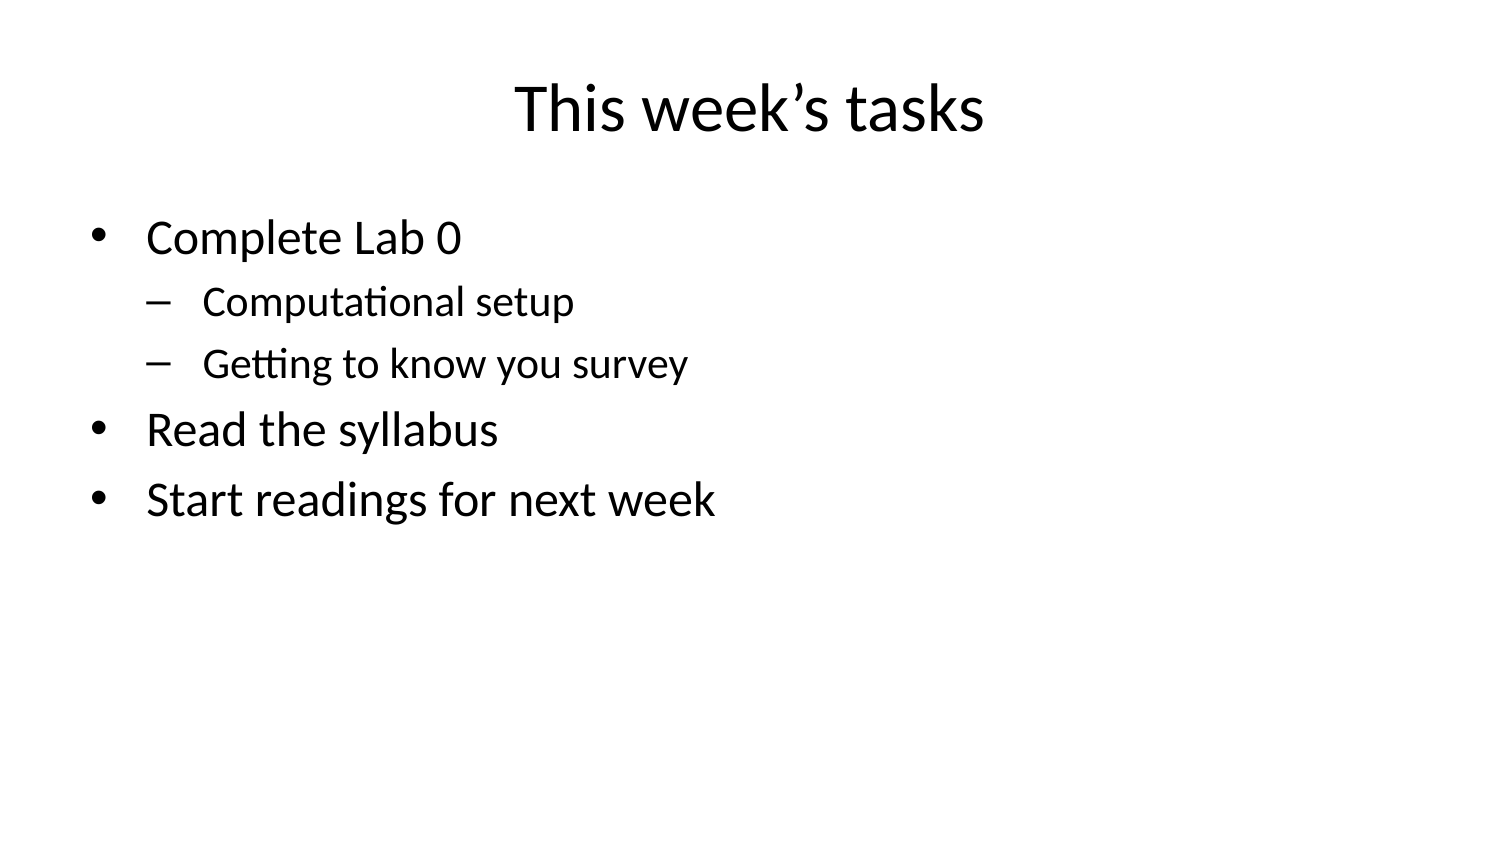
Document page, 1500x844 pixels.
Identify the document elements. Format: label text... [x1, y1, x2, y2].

title This week’s tasks [75, 33, 1425, 175]
list Complete Lab 0 Computational setup Getting to know you survey Read the syllabus Start readings for next week [75, 196, 1425, 754]
